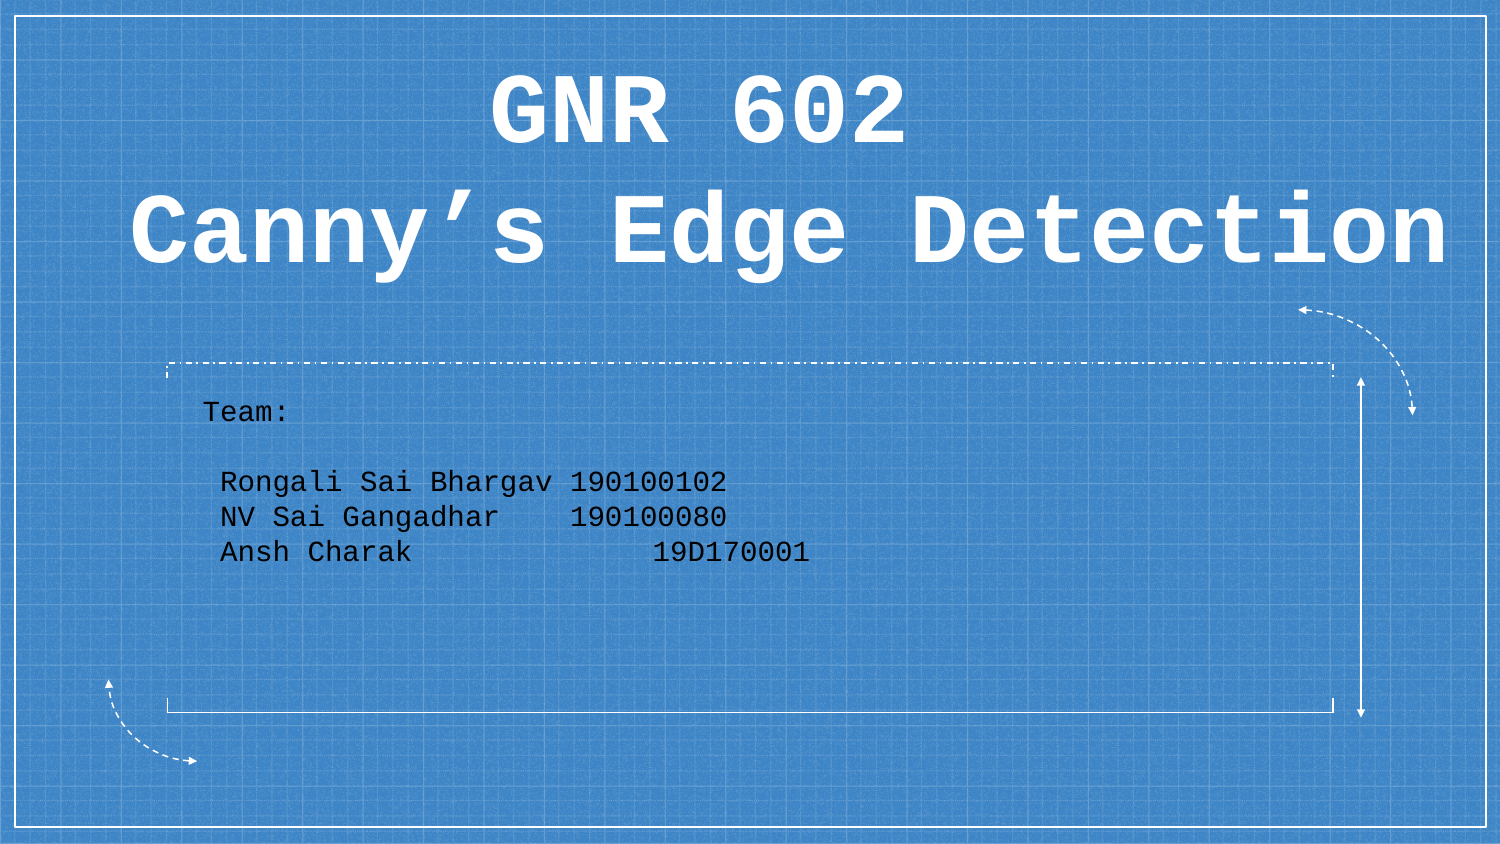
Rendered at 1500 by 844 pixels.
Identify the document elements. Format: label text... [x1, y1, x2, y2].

picture [0, 0, 1500, 844]
text_box Team: Rongali Sai Bhargav 190100102 NV Sai Gangadhar 190100080 Ansh Charak 19D170001 [170, 377, 1260, 617]
title GNR 602 Canny’s Edge Detection [114, 37, 1491, 298]
